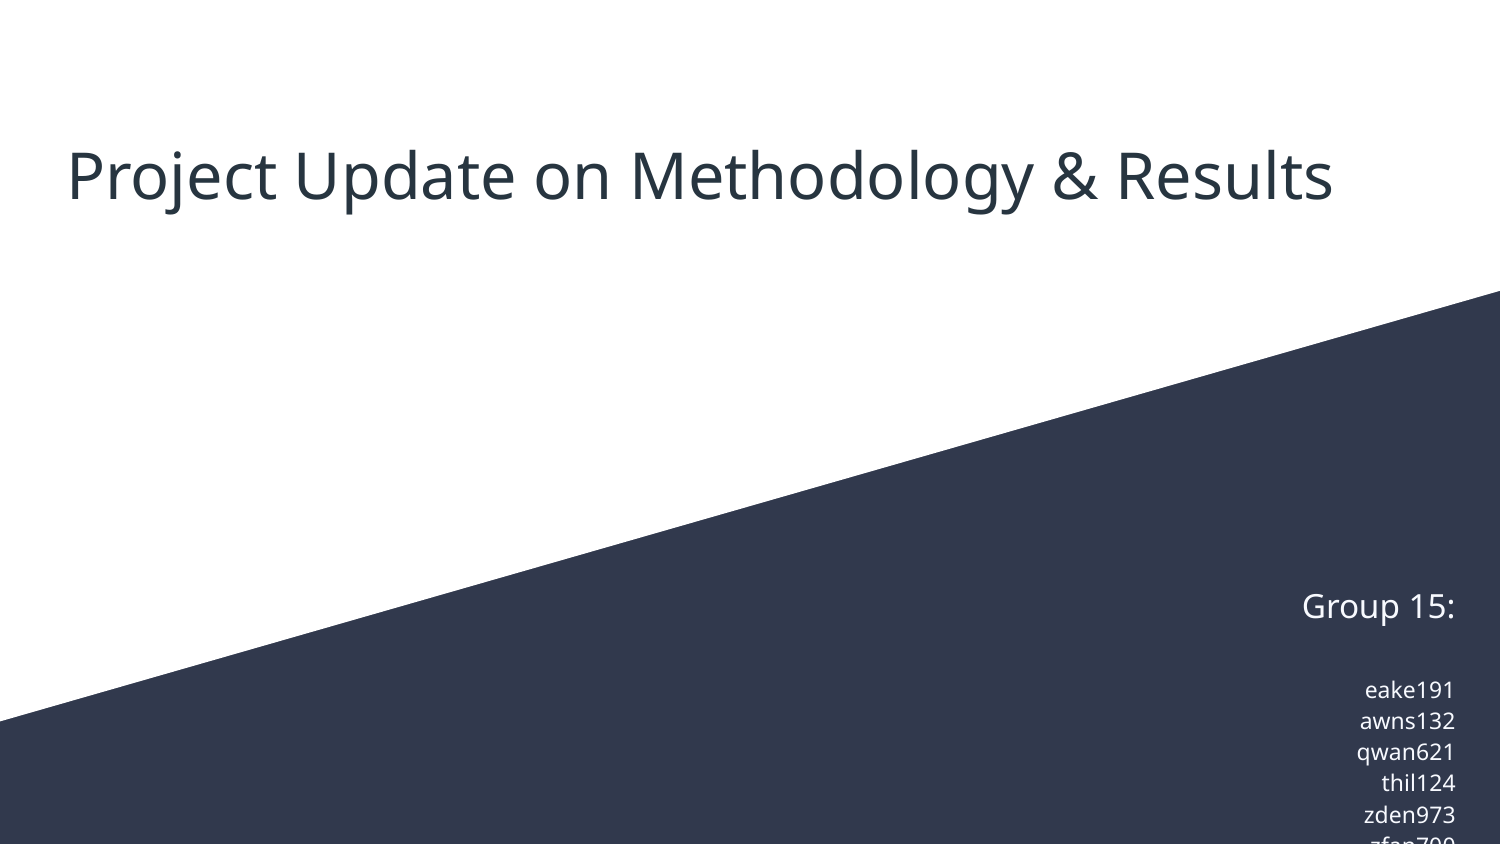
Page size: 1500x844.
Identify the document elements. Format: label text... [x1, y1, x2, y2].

title Project Update on Methodology & Results [51, 88, 1449, 299]
text_box Group 15: eake191 awns132 qwan621 thil124 zden973 zfan700 [774, 568, 1471, 844]
